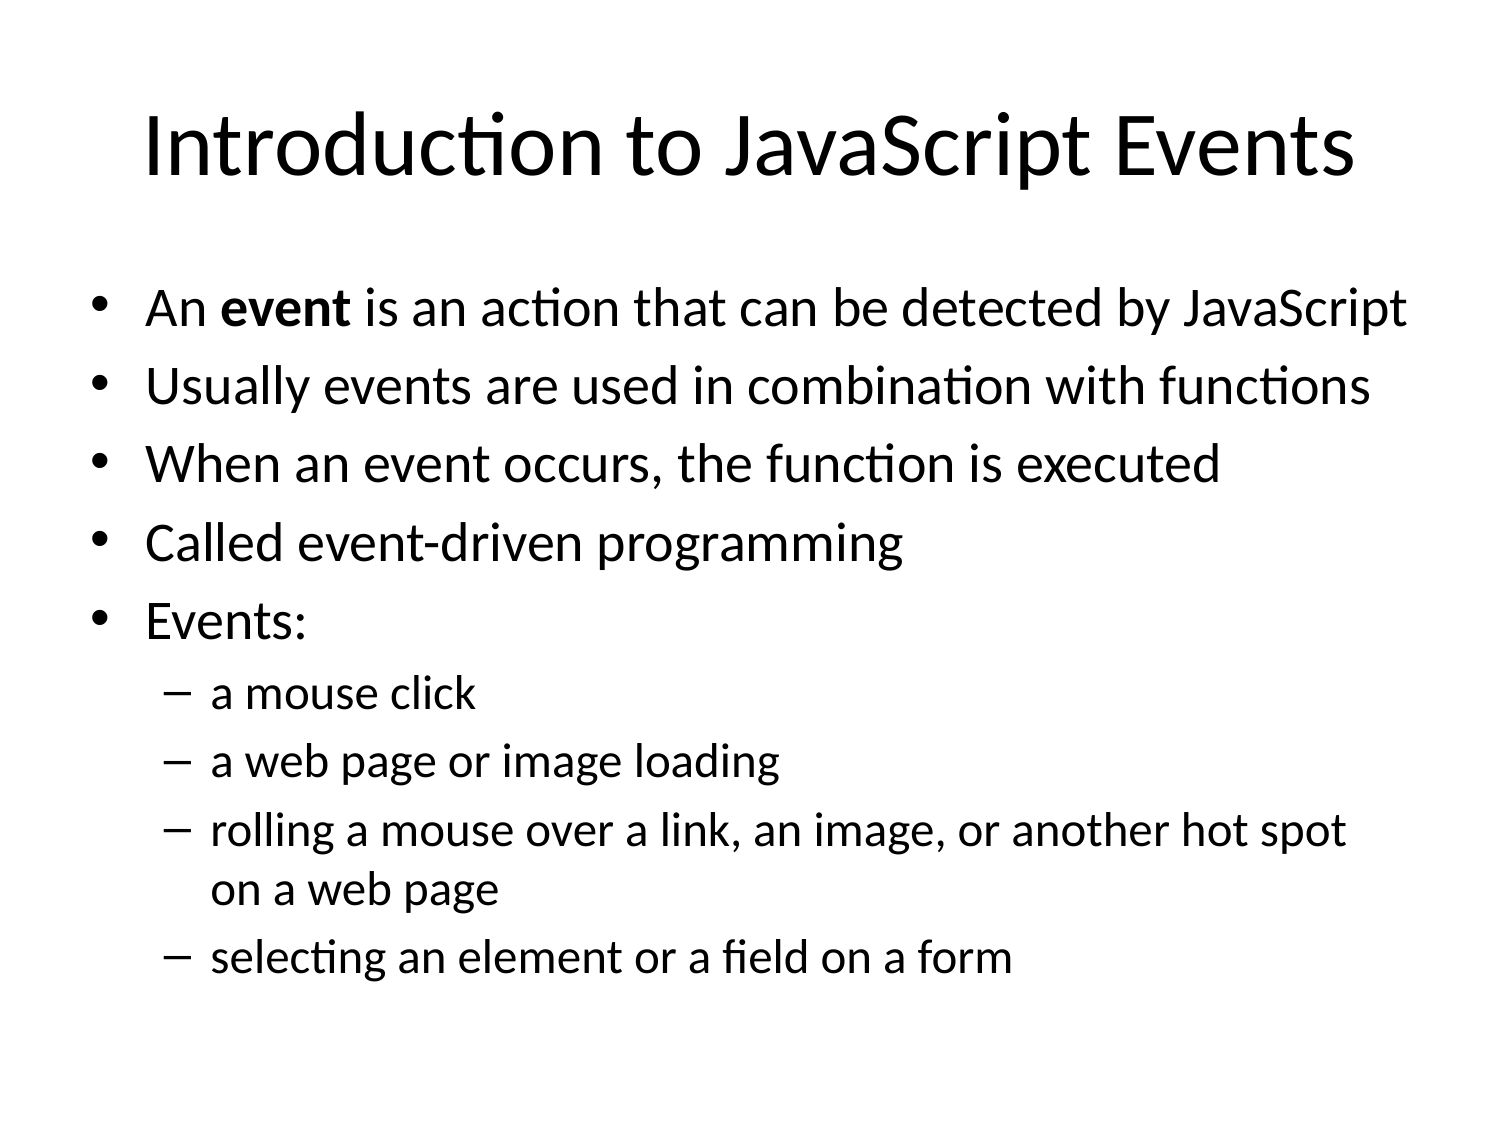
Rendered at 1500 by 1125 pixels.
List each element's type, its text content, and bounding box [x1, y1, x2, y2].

title Introduction to JavaScript Events [75, 45, 1425, 233]
list An event is an action that can be detected by JavaScript Usually events are used in combination with functions When an event occurs, the function is executed Called event-driven programming Events: a mouse click a web page or image loading rolling a mouse over a link, an image, or another hot spot on a web page selecting an element or a field on a form [75, 262, 1425, 1005]
